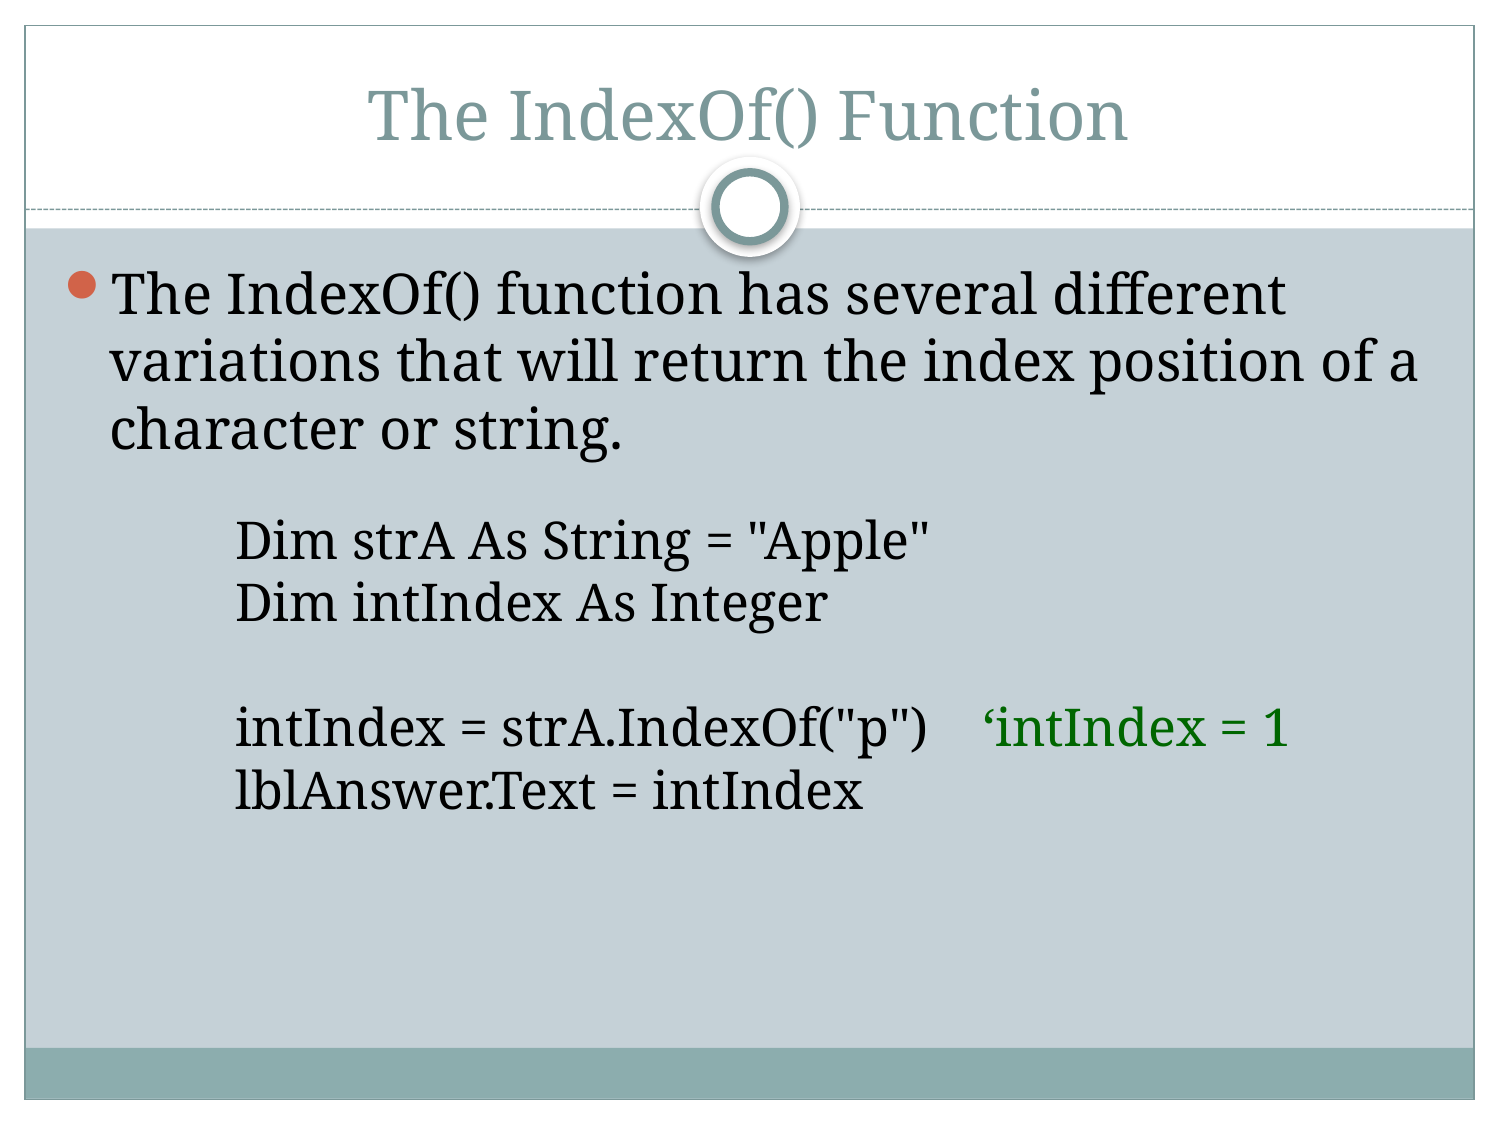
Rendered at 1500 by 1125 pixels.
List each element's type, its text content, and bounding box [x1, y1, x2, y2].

text_box Dim strA As String = "Apple" Dim intIndex As Integer intIndex = strA.IndexOf("p") ‘intIndex = 1 lblAnswer.Text = intIndex [112, 499, 1325, 828]
title The IndexOf() Function [49, 37, 1450, 162]
list The IndexOf() function has several different variations that will return the index position of a character or string. [49, 250, 1445, 1001]
